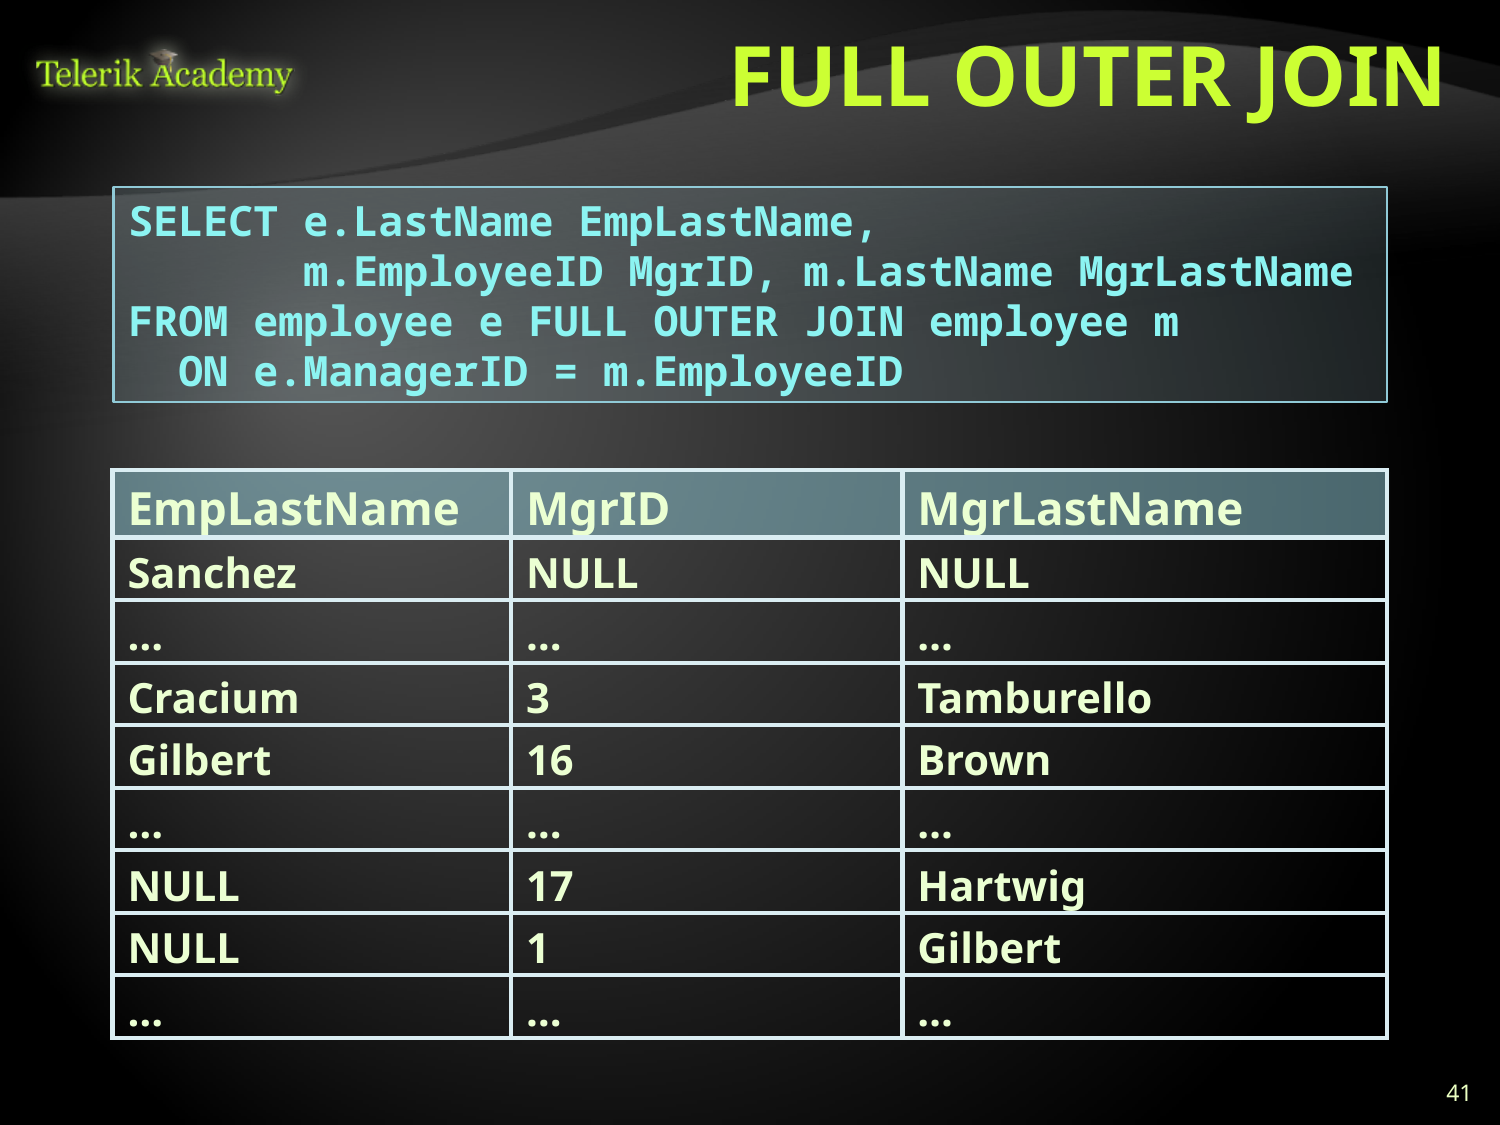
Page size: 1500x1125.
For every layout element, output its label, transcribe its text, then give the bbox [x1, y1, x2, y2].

table_header MgrID [513, 472, 900, 535]
table_cell 3 [513, 665, 900, 723]
table_cell Tamburello [905, 665, 1385, 723]
table_cell NULL [115, 852, 509, 911]
table_cell Gilbert [905, 915, 1385, 973]
table_cell … [115, 790, 509, 848]
table_cell Sanchez [115, 540, 509, 598]
text_box SELECT e.LastName EmpLastName, m.EmployeeID MgrID, m.LastName MgrLastName FROM employee e FULL OUTER JOIN employee m ON e.ManagerID = m.EmployeeID [113, 187, 1388, 403]
table_cell … [513, 602, 900, 661]
table_cell … [905, 602, 1385, 661]
table_header EmpLastName [115, 472, 509, 535]
title FULL OUTER JOIN [300, 12, 1463, 150]
slide_number 41 [1412, 1074, 1488, 1113]
table_cell NULL [905, 540, 1385, 598]
table_cell … [115, 977, 509, 1036]
table_cell NULL [115, 915, 509, 973]
table_cell 16 [513, 727, 900, 786]
table_cell NULL [513, 540, 900, 598]
table_cell … [905, 790, 1385, 848]
table_cell Cracium [115, 665, 509, 723]
table_cell … [513, 977, 900, 1036]
picture [0, 0, 1500, 1125]
table_cell … [513, 790, 900, 848]
table_cell Brown [905, 727, 1385, 786]
table_cell 1 [513, 915, 900, 973]
table_header MgrLastName [905, 472, 1385, 535]
table_cell Gilbert [115, 727, 509, 786]
table_cell … [115, 602, 509, 661]
table_cell 17 [513, 852, 900, 911]
table_cell Hartwig [905, 852, 1385, 911]
table_cell … [905, 977, 1385, 1036]
